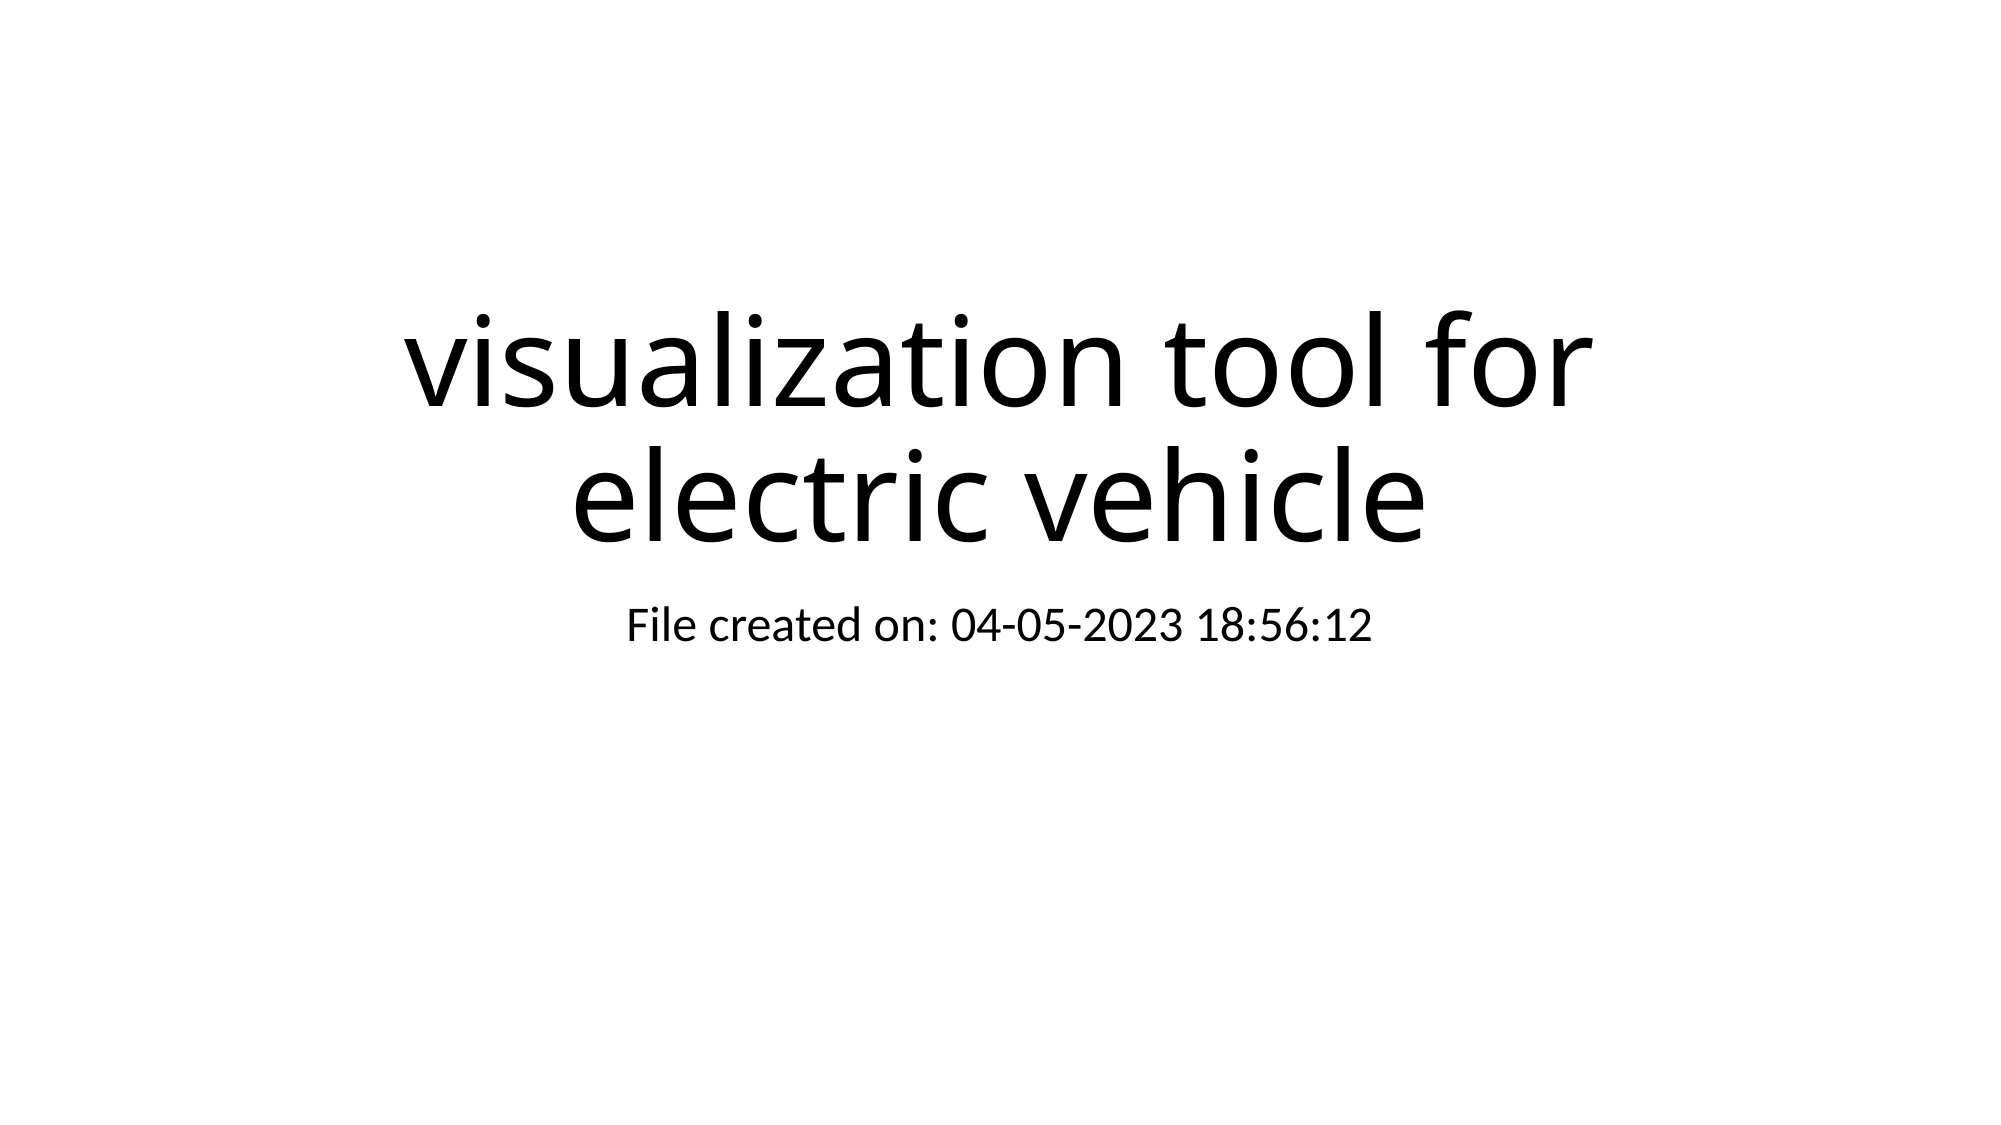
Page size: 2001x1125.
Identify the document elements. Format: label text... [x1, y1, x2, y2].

subtitle File created on: 04-05-2023 18:56:12 [249, 590, 1750, 863]
title visualization tool for electric vehicle [249, 184, 1750, 576]
